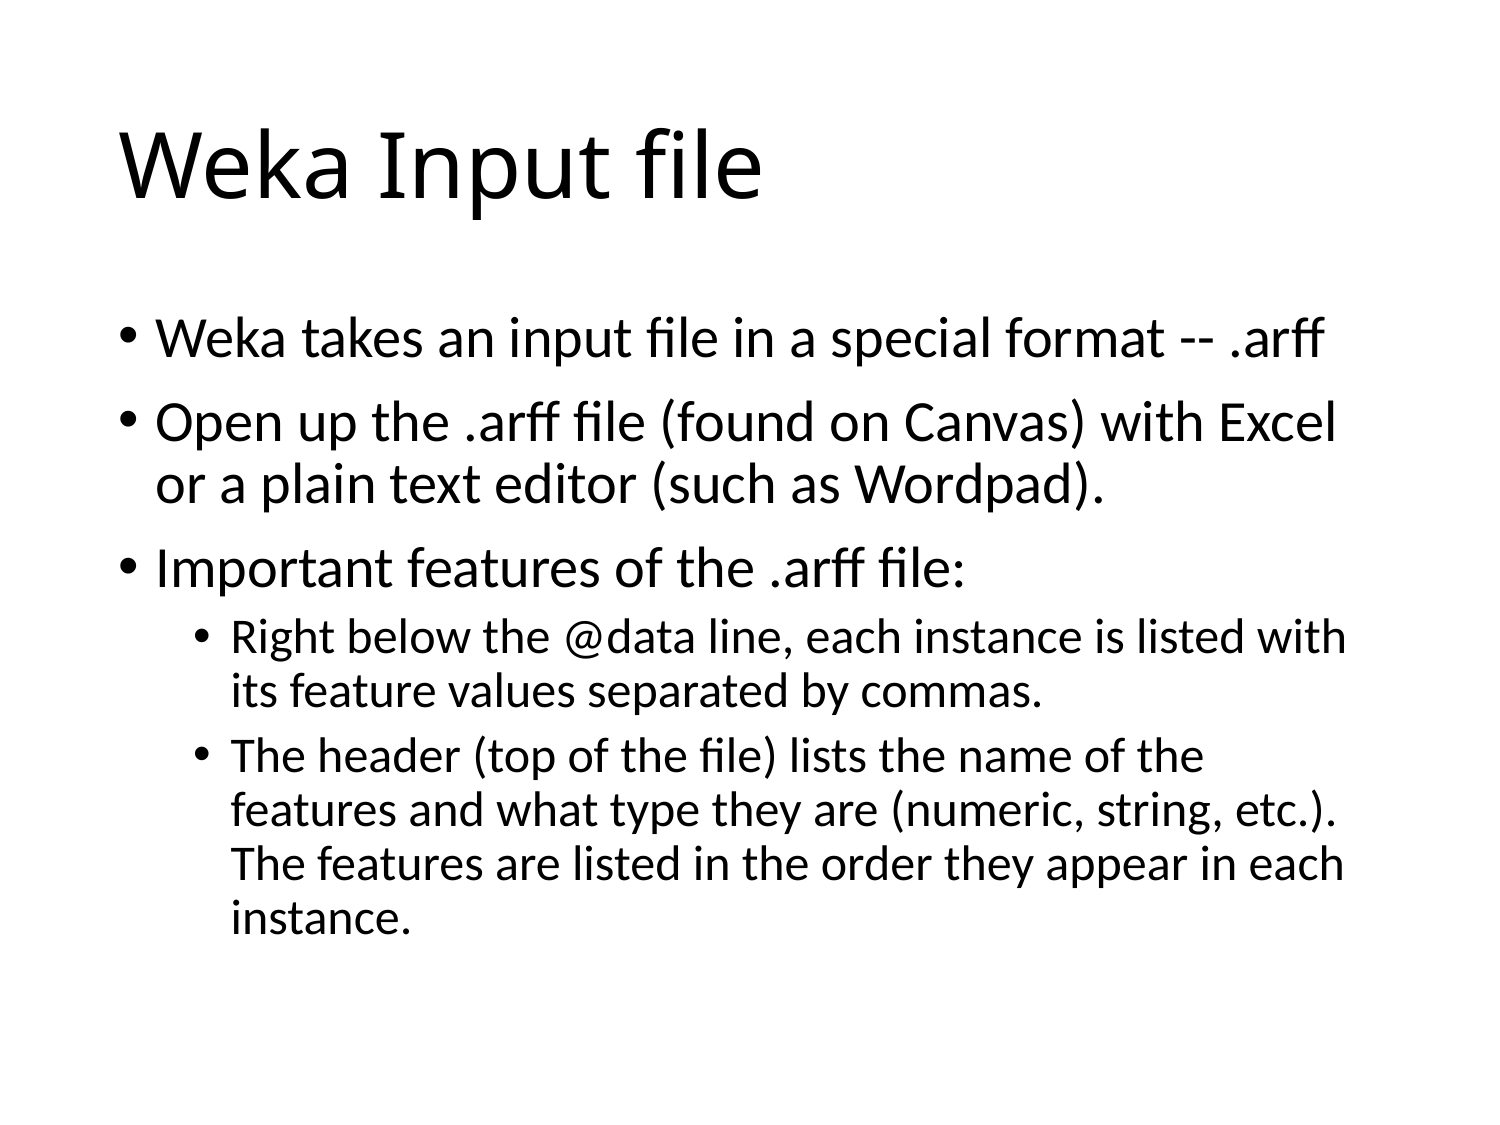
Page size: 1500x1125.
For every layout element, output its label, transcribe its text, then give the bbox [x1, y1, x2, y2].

title Weka Input file [103, 59, 1397, 278]
list Weka takes an input file in a special format -- .arff Open up the .arff file (found on Canvas) with Excel or a plain text editor (such as Wordpad). Important features of the .arff file: Right below the @data line, each instance is listed with its feature values separated by commas. The header (top of the file) lists the name of the features and what type they are (numeric, string, etc.). The features are listed in the order they appear in each instance. [103, 299, 1397, 1014]
